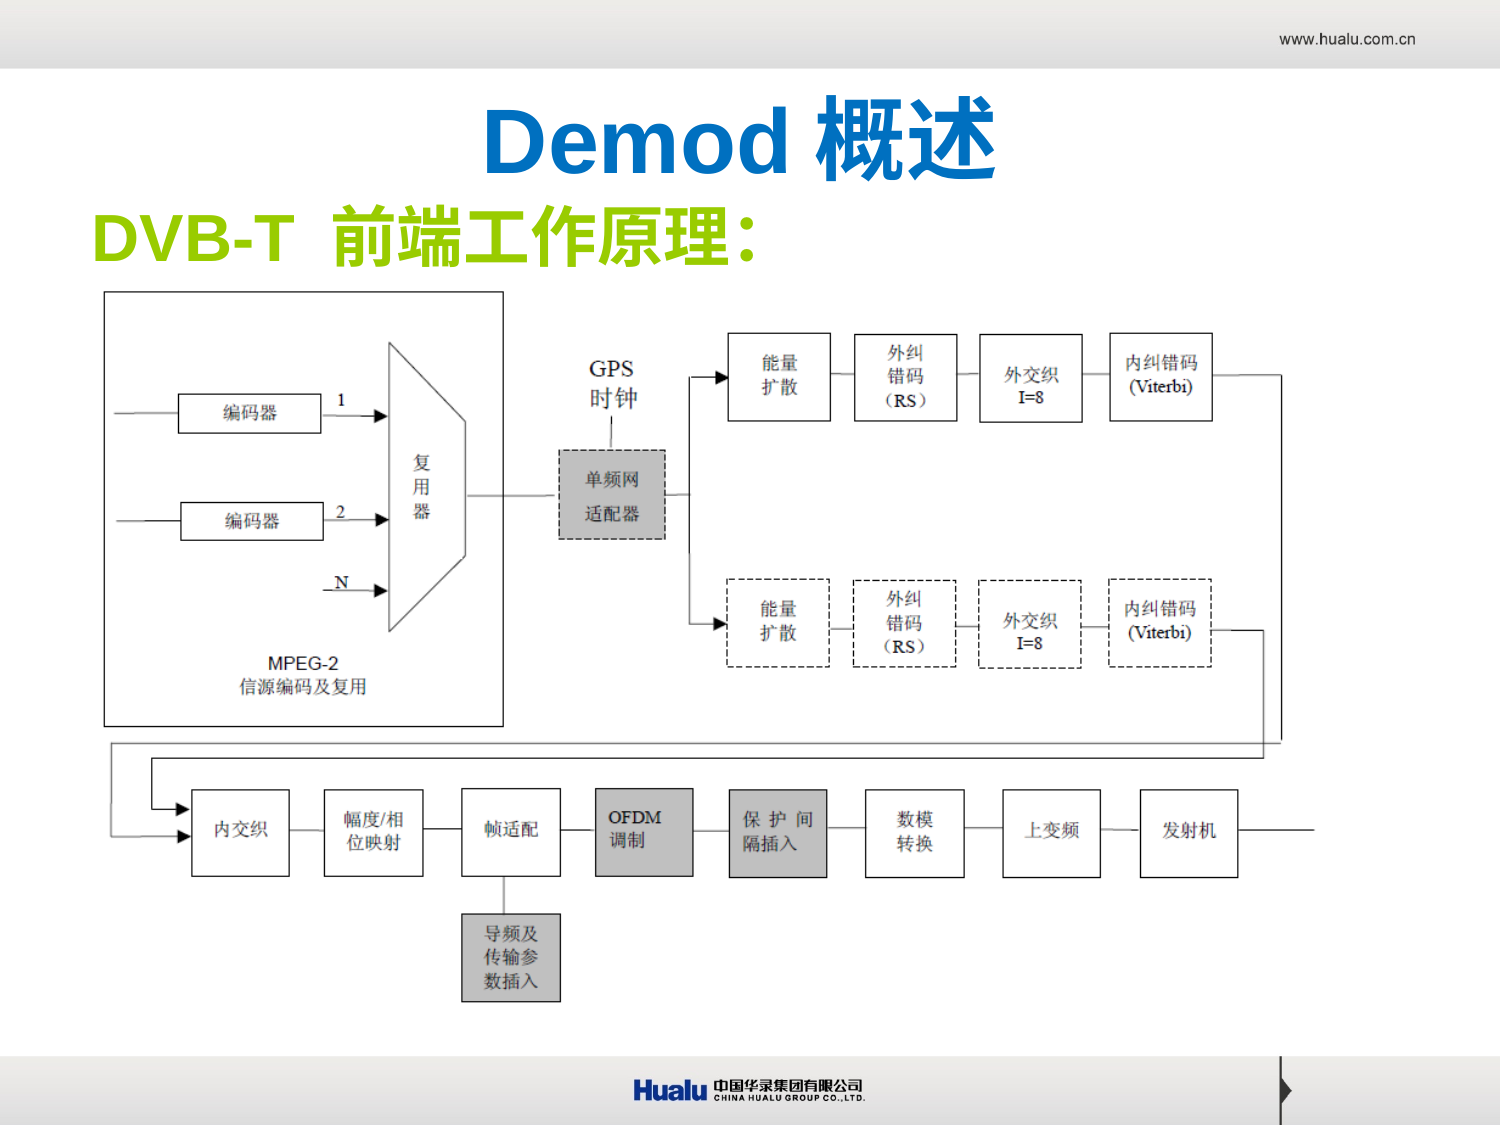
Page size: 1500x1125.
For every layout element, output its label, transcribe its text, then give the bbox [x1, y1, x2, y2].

text_box DVB-T 前端工作原理： [76, 196, 1412, 1035]
picture [0, 0, 1500, 1125]
title Demod概述 [64, 42, 1416, 231]
